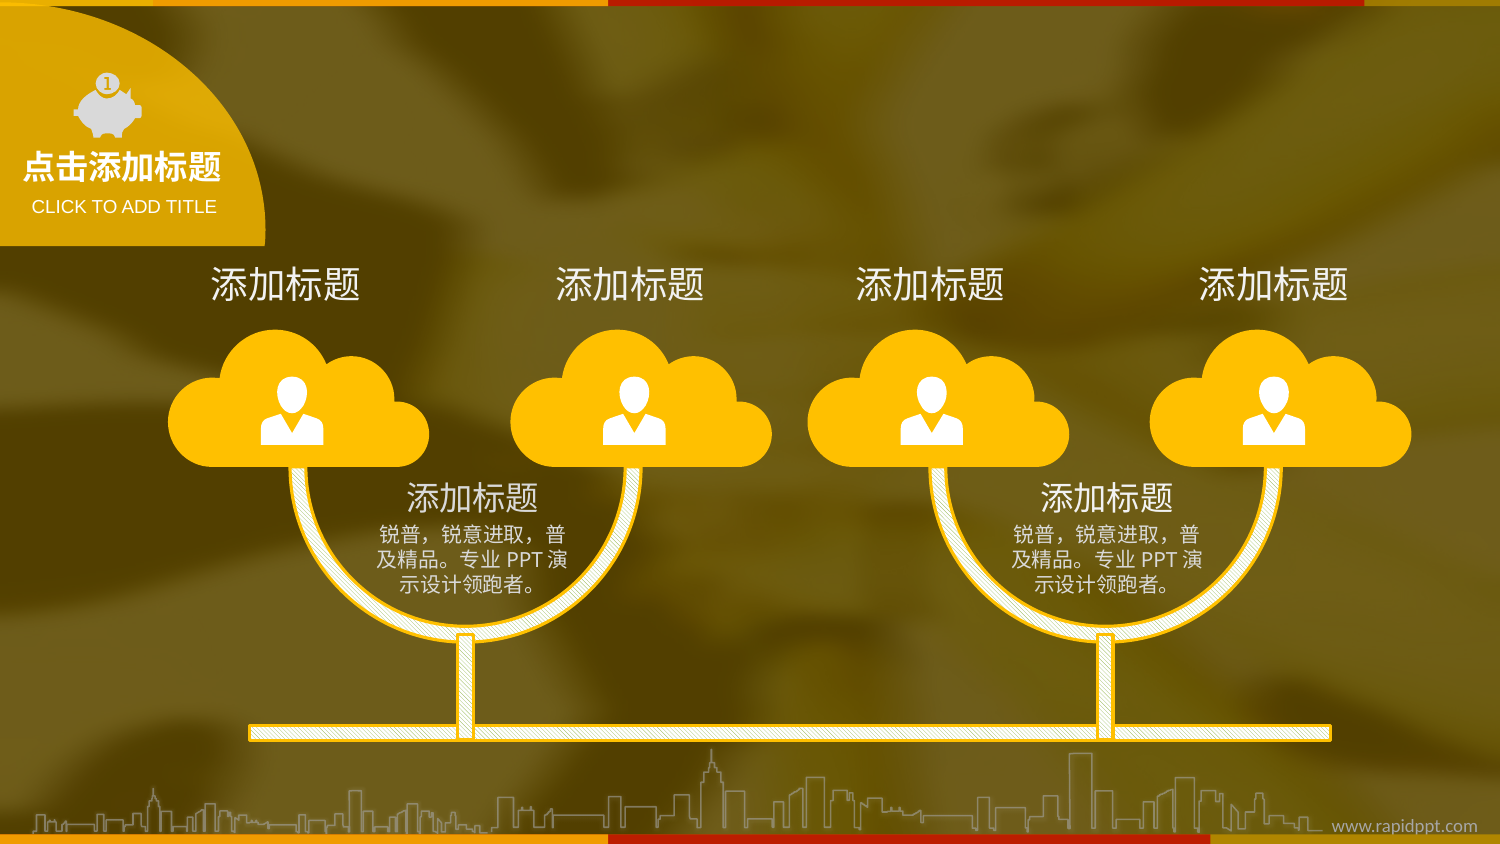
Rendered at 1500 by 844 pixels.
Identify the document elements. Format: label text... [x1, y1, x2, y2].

text_box 添加标题 [1183, 253, 1364, 314]
text_box [1284, 723, 1332, 743]
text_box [1149, 329, 1412, 468]
text_box 添加标题 [840, 253, 1021, 314]
text_box 添加标题 [196, 253, 376, 314]
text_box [289, 466, 642, 741]
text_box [355, 469, 590, 606]
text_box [990, 469, 1225, 606]
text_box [0, 2, 281, 247]
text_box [929, 466, 1282, 741]
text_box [510, 329, 773, 468]
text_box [167, 329, 430, 468]
text_box 添加标题 [540, 253, 721, 314]
text_box [645, 723, 925, 743]
text_box [247, 723, 285, 743]
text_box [807, 329, 1070, 468]
